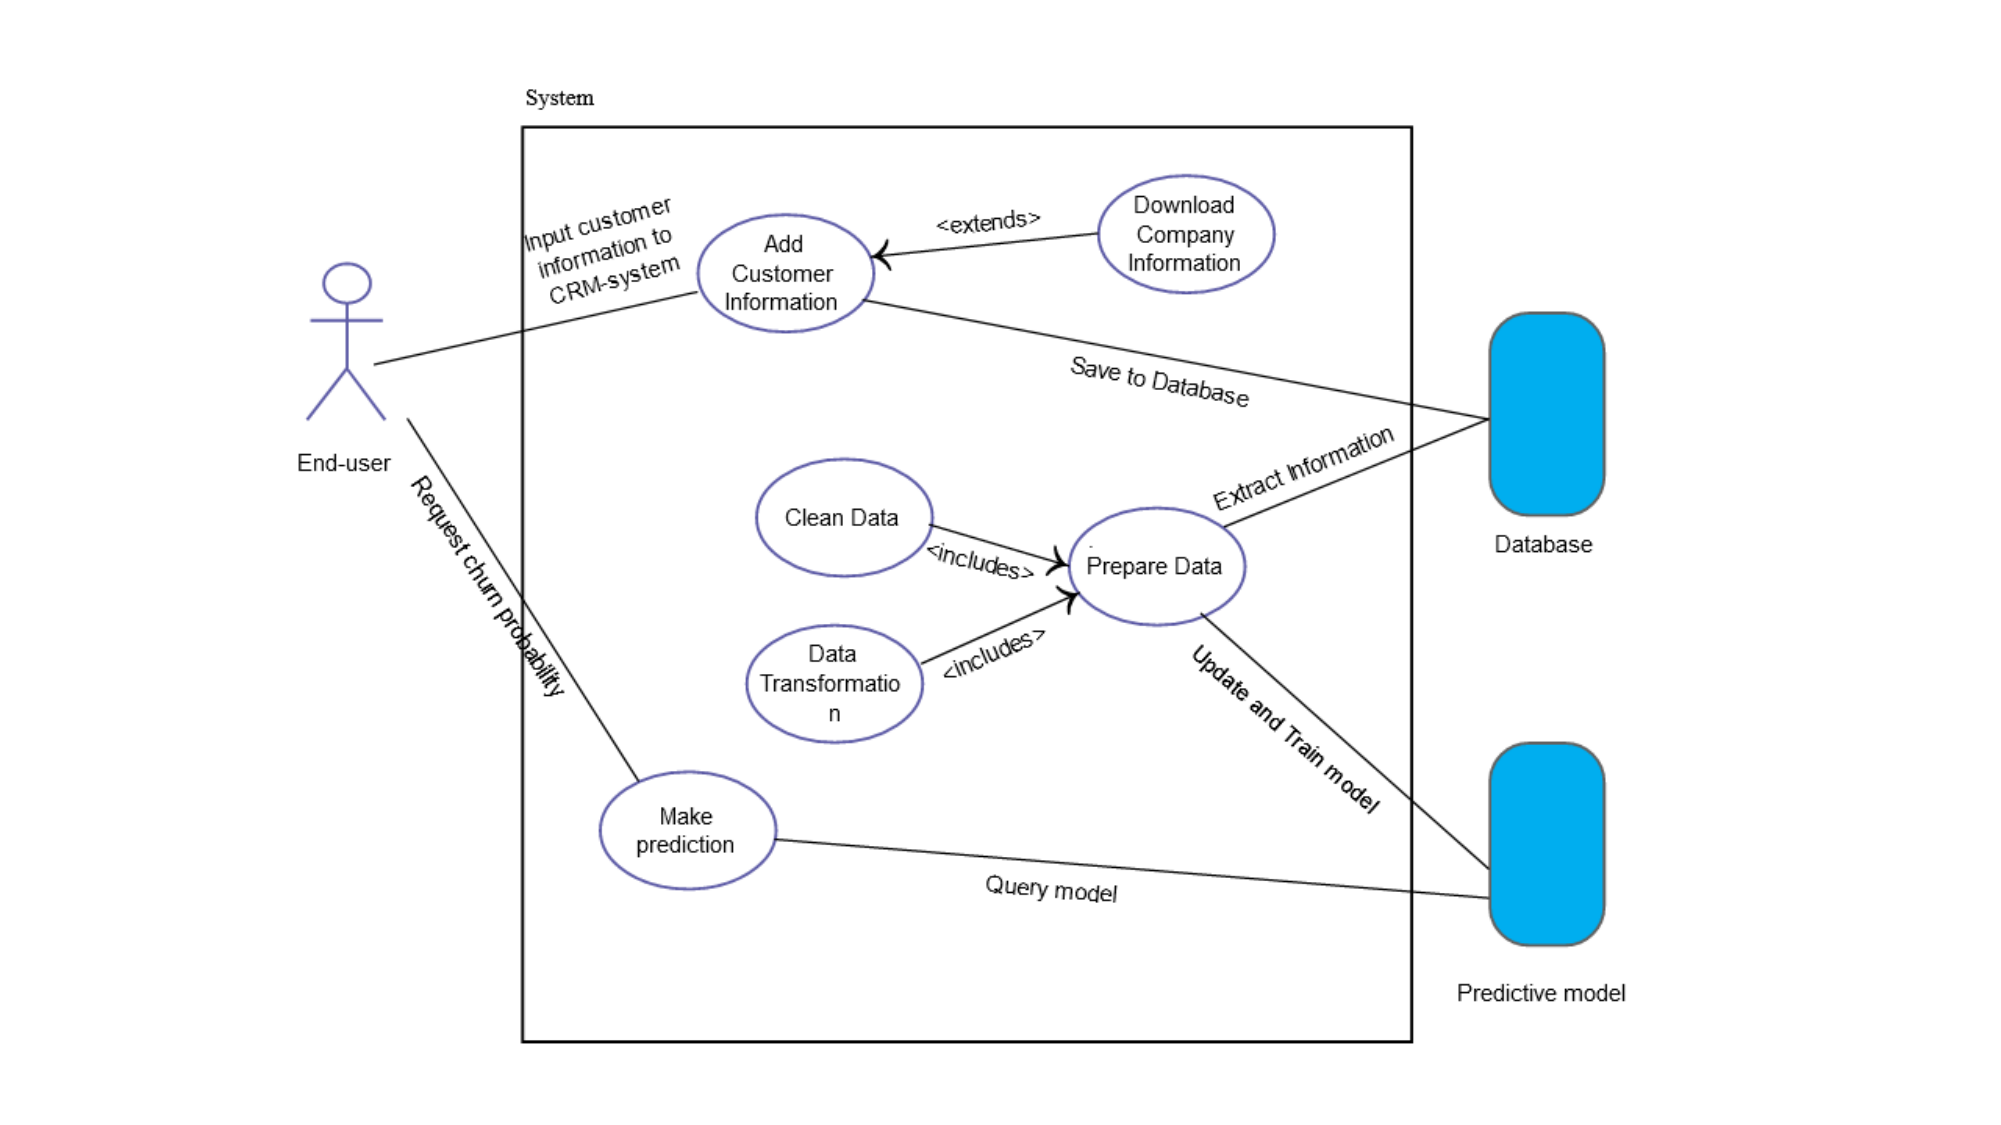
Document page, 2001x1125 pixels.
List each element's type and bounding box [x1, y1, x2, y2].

picture [252, 0, 1748, 1125]
